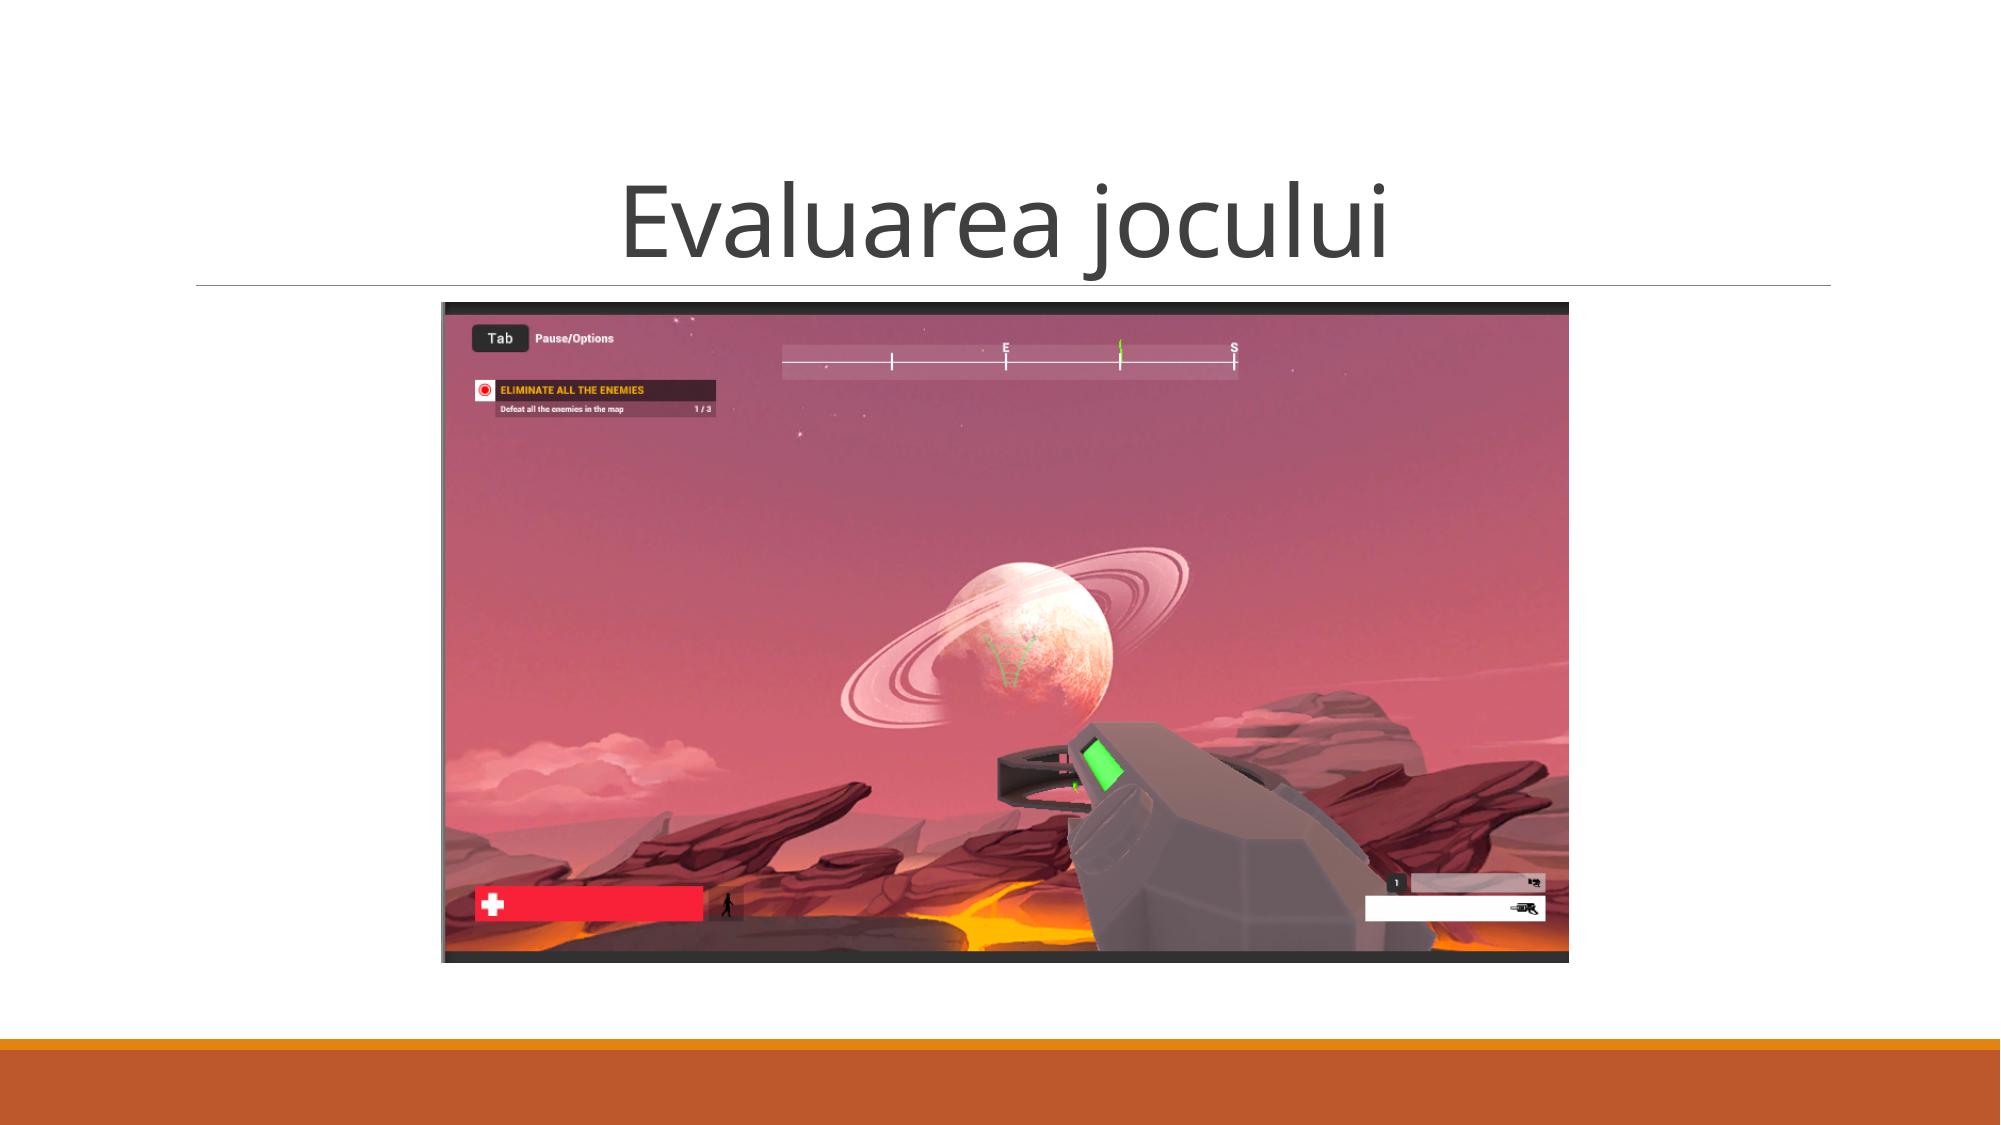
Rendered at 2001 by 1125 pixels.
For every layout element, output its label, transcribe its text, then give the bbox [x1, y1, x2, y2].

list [440, 302, 1570, 964]
title Evaluarea jocului [180, 47, 1830, 285]
